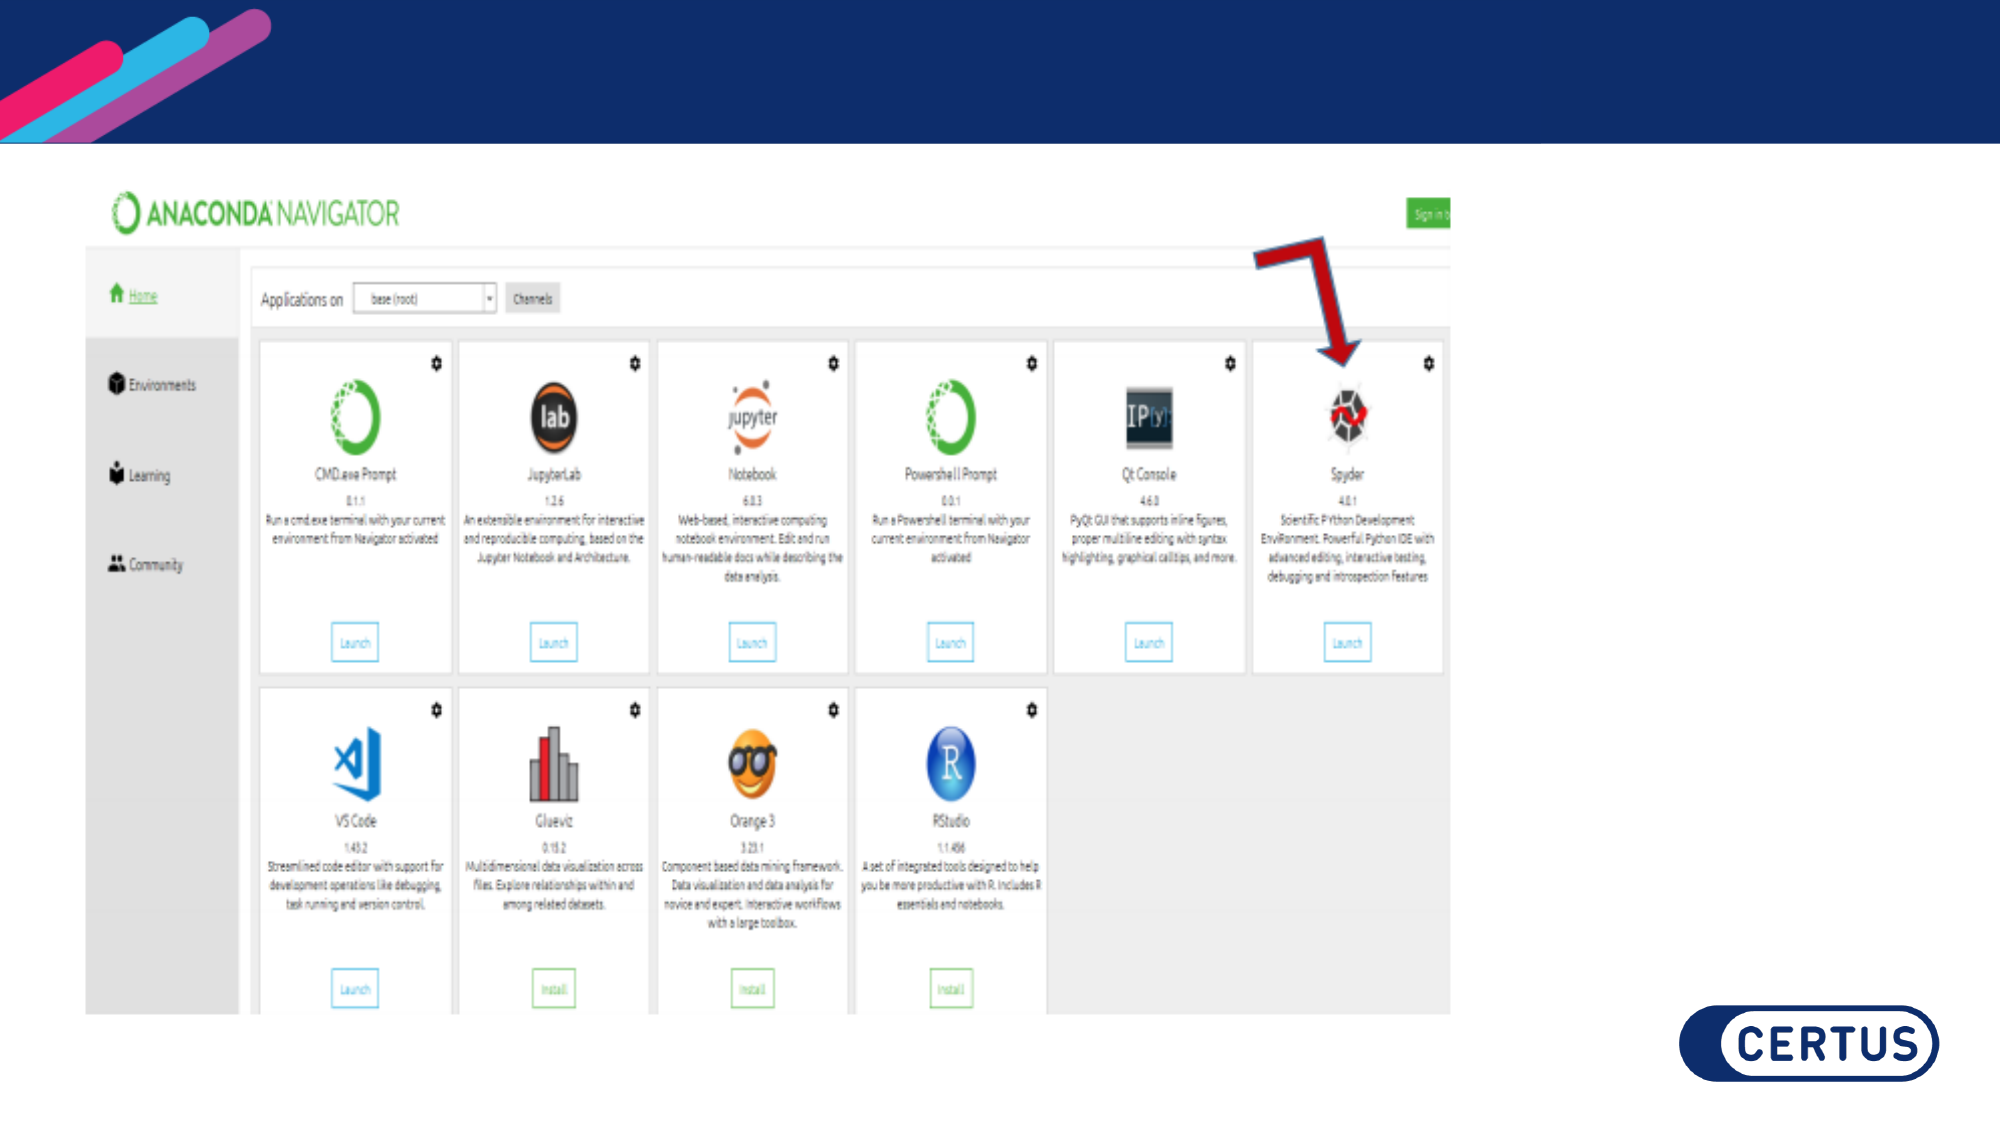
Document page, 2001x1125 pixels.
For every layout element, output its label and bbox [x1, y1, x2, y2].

picture [66, 172, 1473, 1043]
picture [1607, 956, 1999, 1121]
picture [0, 0, 1541, 144]
